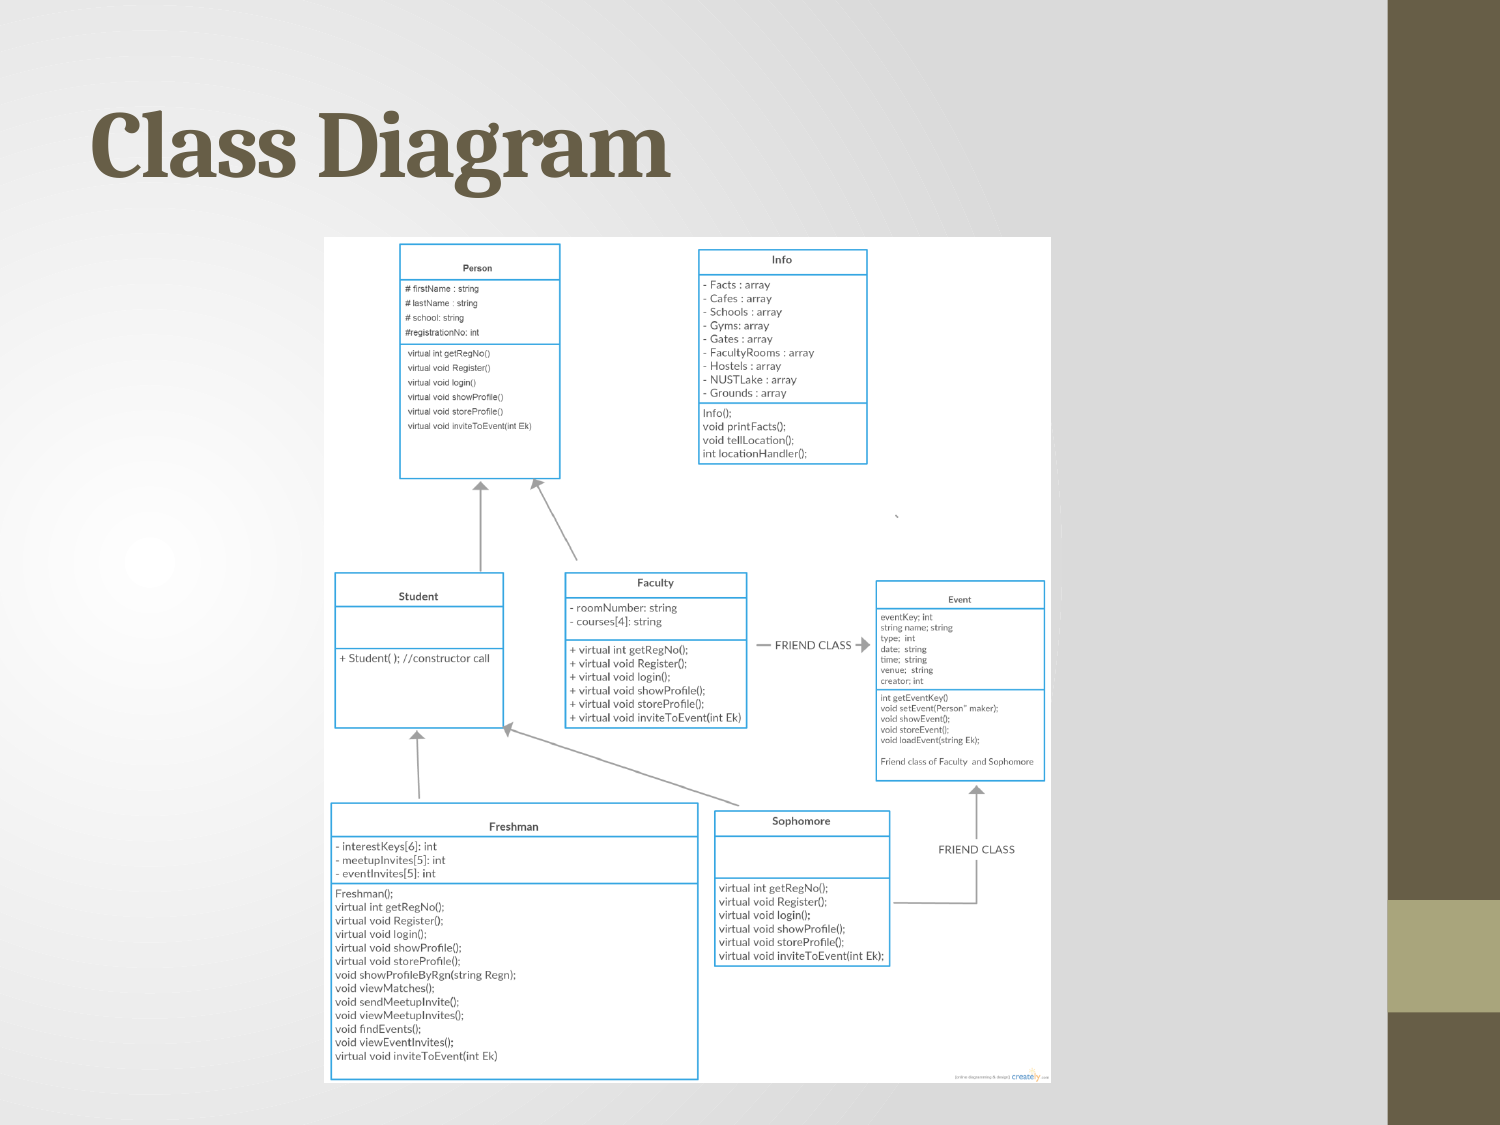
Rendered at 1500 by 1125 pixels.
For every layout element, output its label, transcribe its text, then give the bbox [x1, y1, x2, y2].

title Class Diagram [75, 45, 1325, 233]
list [324, 236, 1052, 1083]
